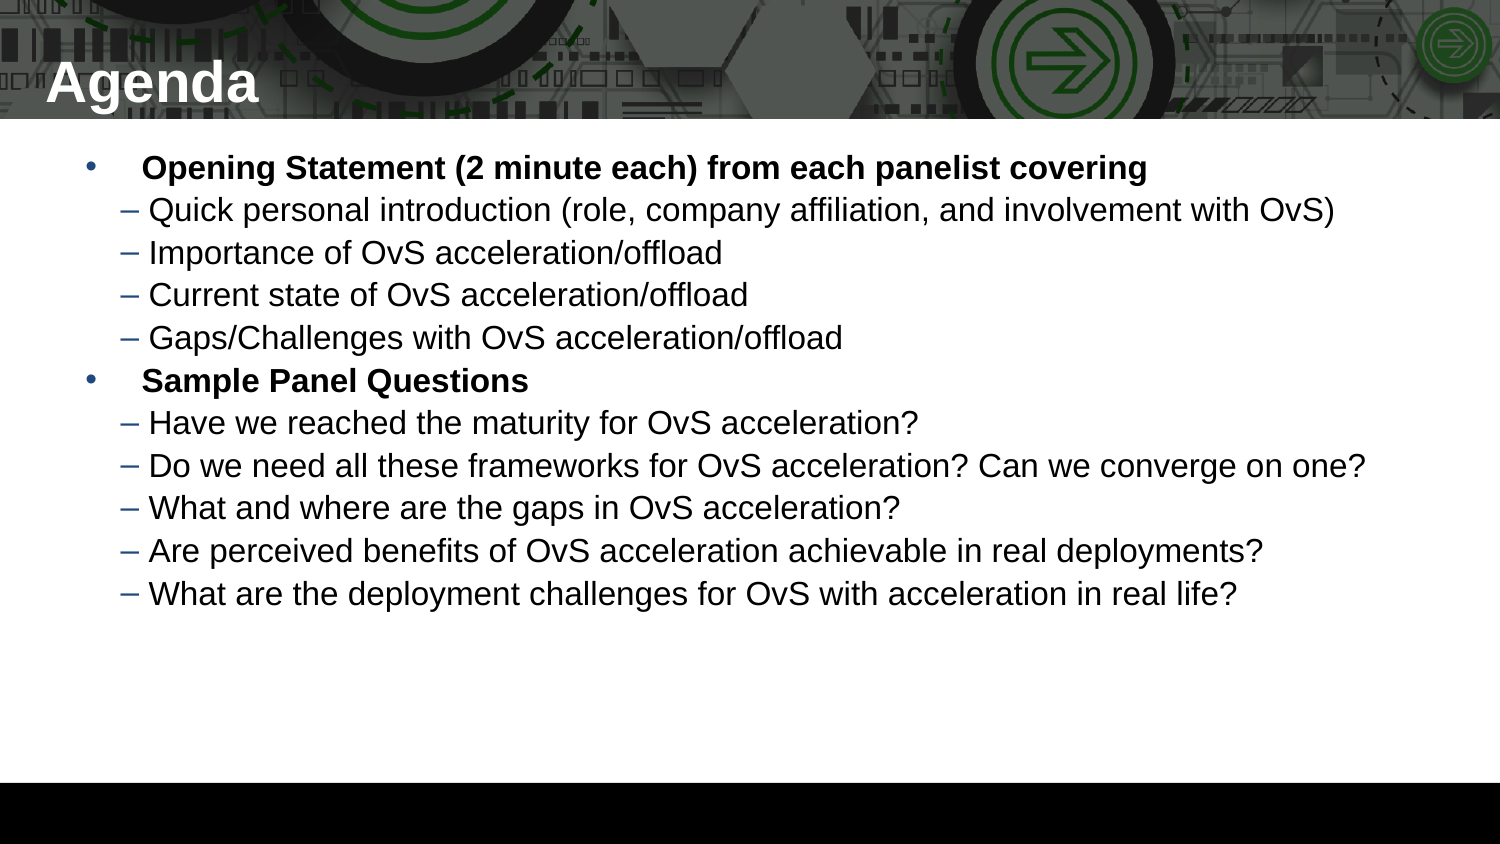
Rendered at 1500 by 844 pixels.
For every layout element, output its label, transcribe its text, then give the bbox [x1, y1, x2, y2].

list Opening Statement (2 minute each) from each panelist covering Quick personal introduction (role, company affiliation, and involvement with OvS) Importance of OvS acceleration/offload Current state of OvS acceleration/offload Gaps/Challenges with OvS acceleration/offload Sample Panel Questions Have we reached the maturity for OvS acceleration? Do we need all these frameworks for OvS acceleration? Can we converge on one? What and where are the gaps in OvS acceleration? Are perceived benefits of OvS acceleration achievable in real deployments? What are the deployment challenges for OvS with acceleration in real life? [70, 142, 1428, 644]
picture [0, 0, 1500, 119]
title Agenda [30, 40, 1470, 128]
